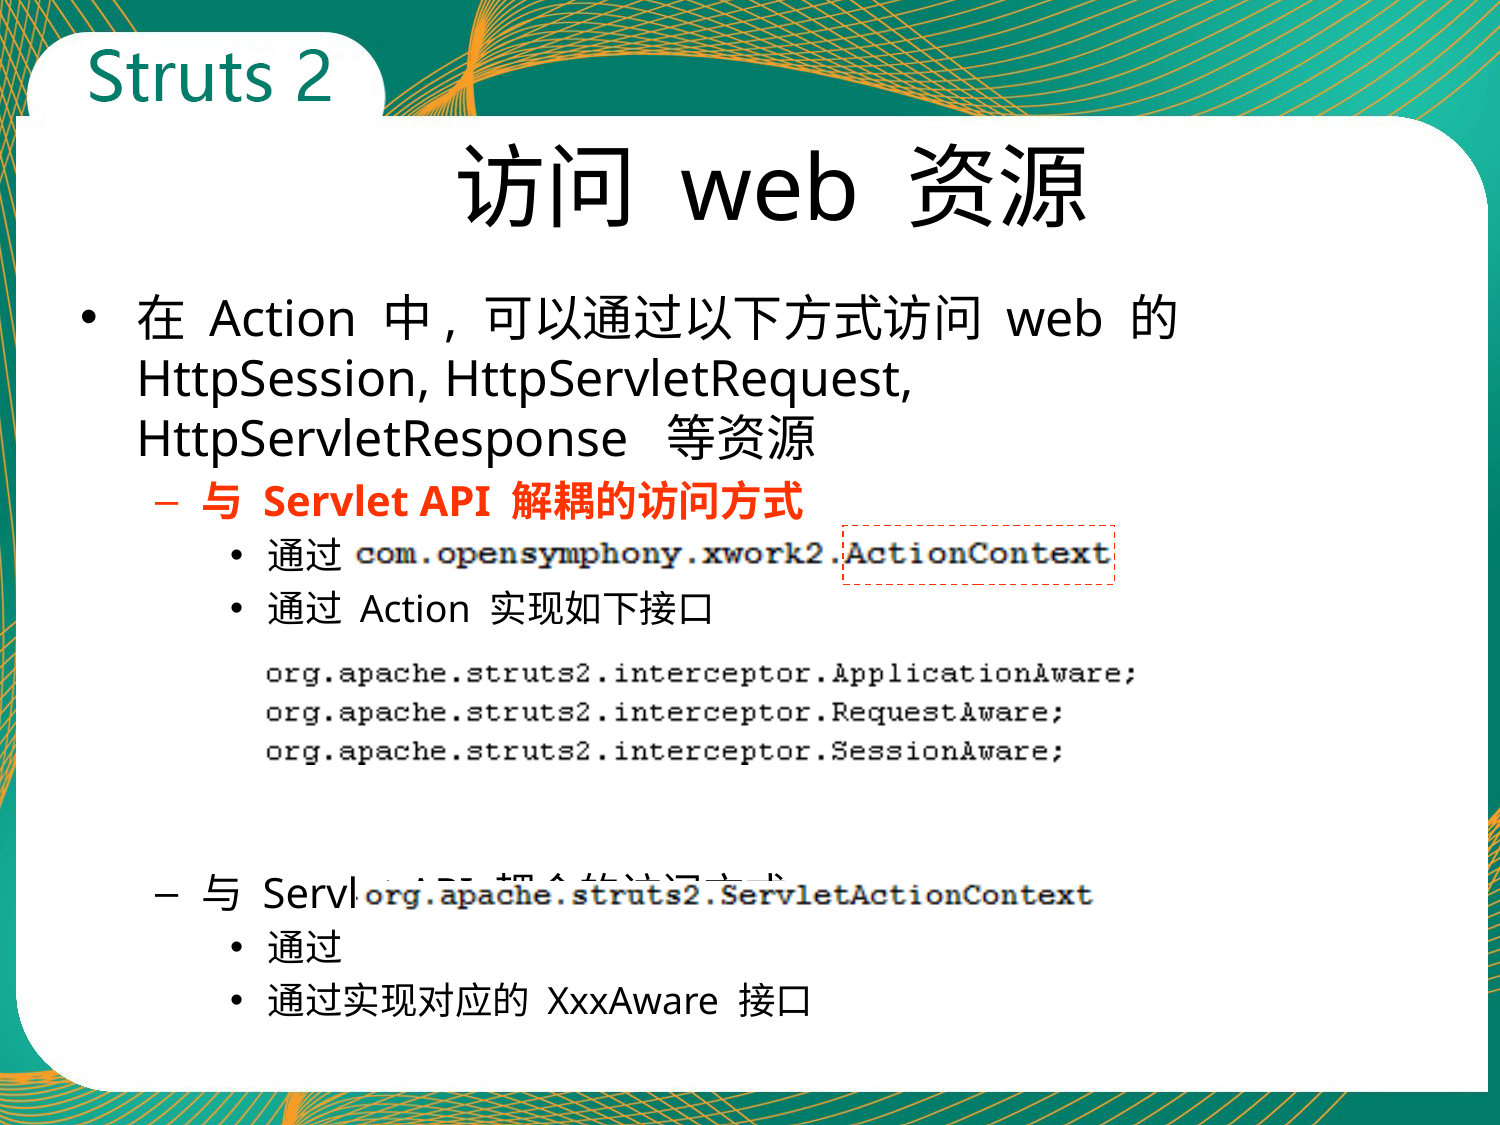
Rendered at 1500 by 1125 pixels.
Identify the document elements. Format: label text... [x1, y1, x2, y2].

list 在 Action 中, 可以通过以下方式访问 web 的 HttpSession, HttpServletRequest, HttpServletResponse 等资源 与 Servlet API 解耦的访问方式 通过 通过 Action 实现如下接口 与 Servlet API 耦合的访问方式 通过 通过实现对应的 XxxAware 接口 [64, 278, 1415, 1022]
title 访问 web 资源 [96, 113, 1447, 255]
text_box [842, 525, 1115, 531]
picture [0, 0, 1500, 1125]
